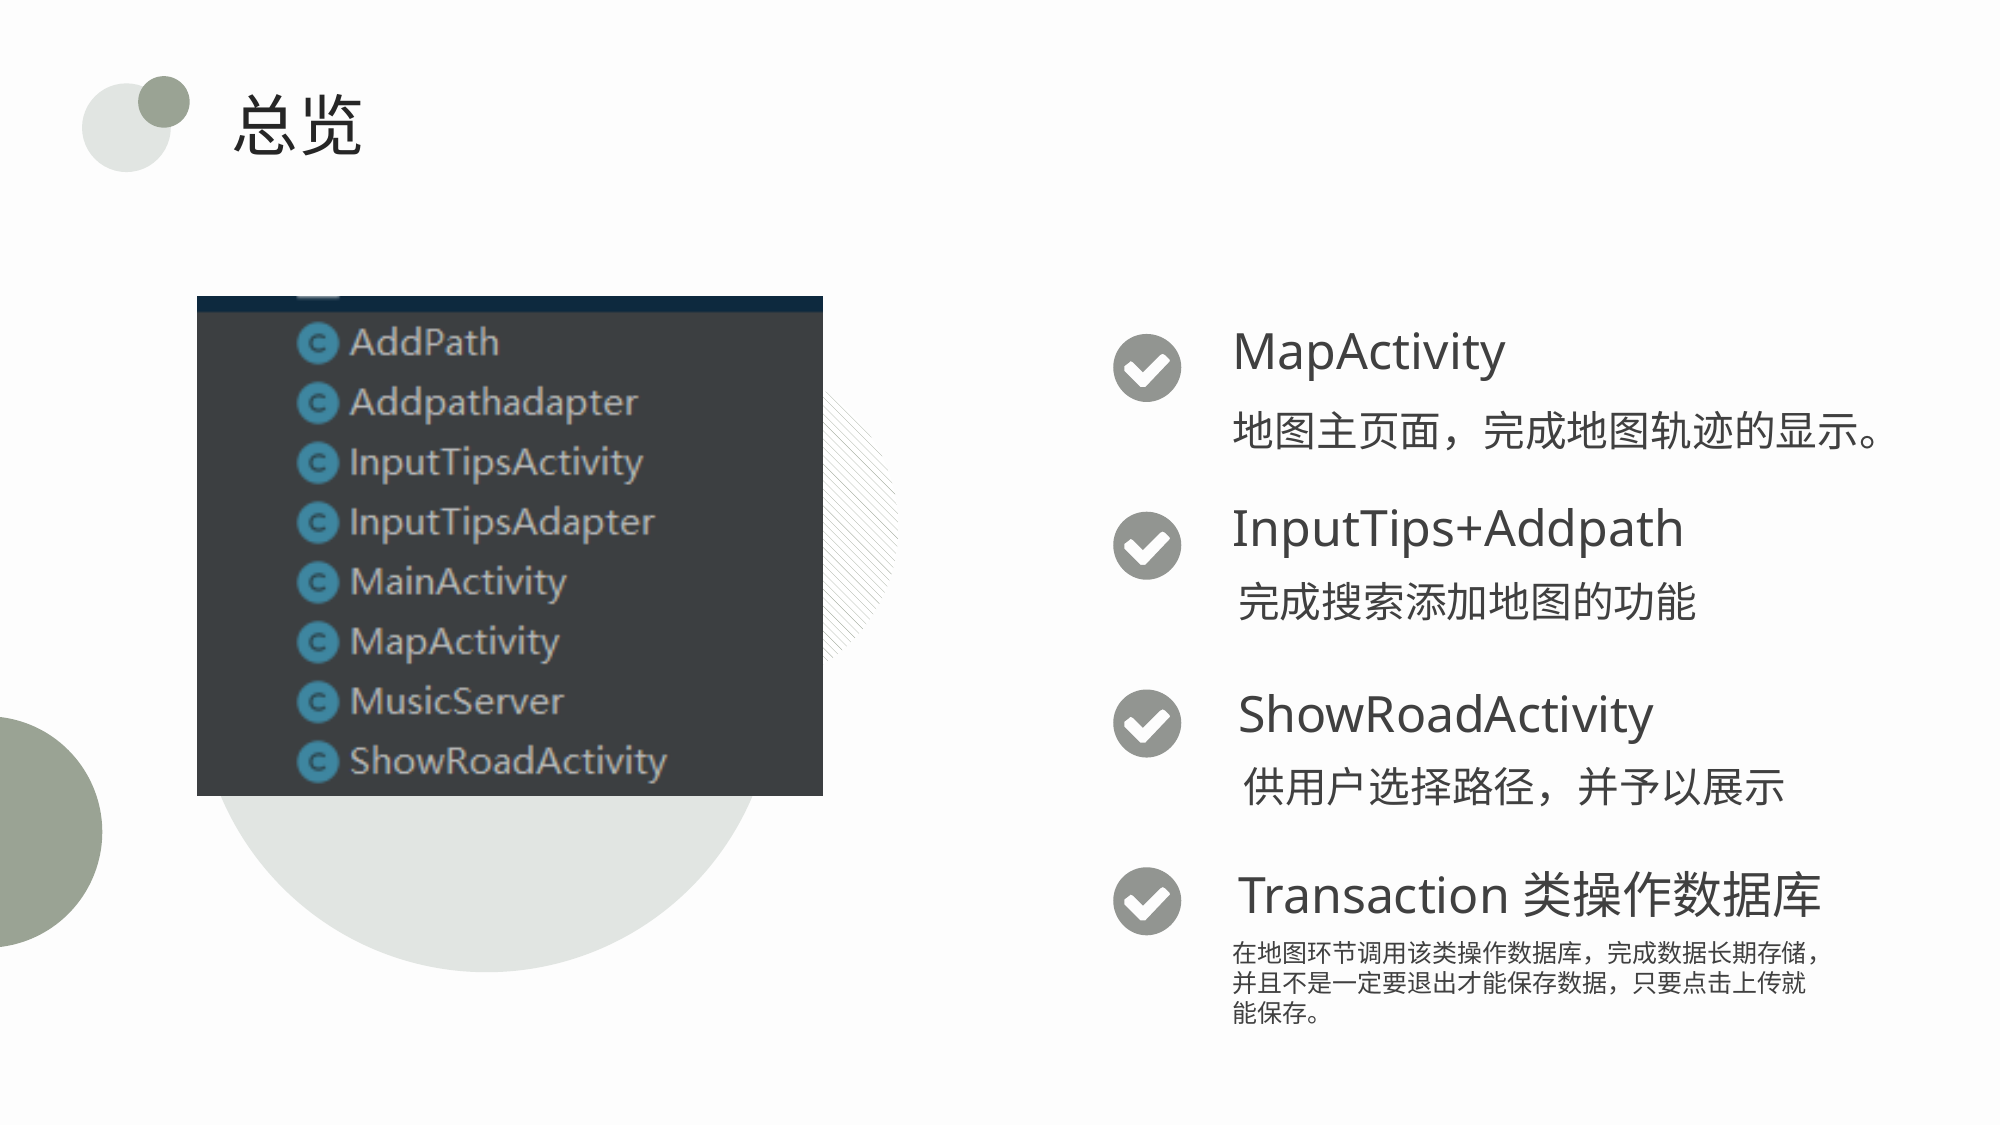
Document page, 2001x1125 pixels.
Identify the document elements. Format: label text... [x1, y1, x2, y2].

text_box [0, 715, 104, 949]
text_box [1113, 867, 1182, 936]
text_box ShowRoadActivity [1223, 675, 1916, 750]
text_box [1113, 333, 1182, 402]
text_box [81, 76, 190, 172]
text_box [219, 796, 754, 974]
text_box 供用户选择路径，并予以展示 [1228, 753, 1845, 819]
text_box [823, 388, 900, 666]
text_box 在地图环节调用该类操作数据库，完成数据长期存储，并且不是一定要退出才能保存数据，只要点击上传就能保存。 [1218, 930, 1835, 1036]
text_box [1113, 689, 1182, 758]
text_box [1113, 511, 1182, 580]
text_box Transaction类操作数据库 [1223, 855, 1916, 931]
text_box MapActivity [1218, 311, 1911, 387]
picture [197, 296, 823, 796]
text_box 完成搜索添加地图的功能 [1223, 568, 1840, 634]
text_box 地图主页面，完成地图轨迹的显示。 [1218, 397, 1884, 463]
text_box 总览 [217, 76, 381, 171]
text_box InputTips+Addpath [1218, 489, 1911, 565]
